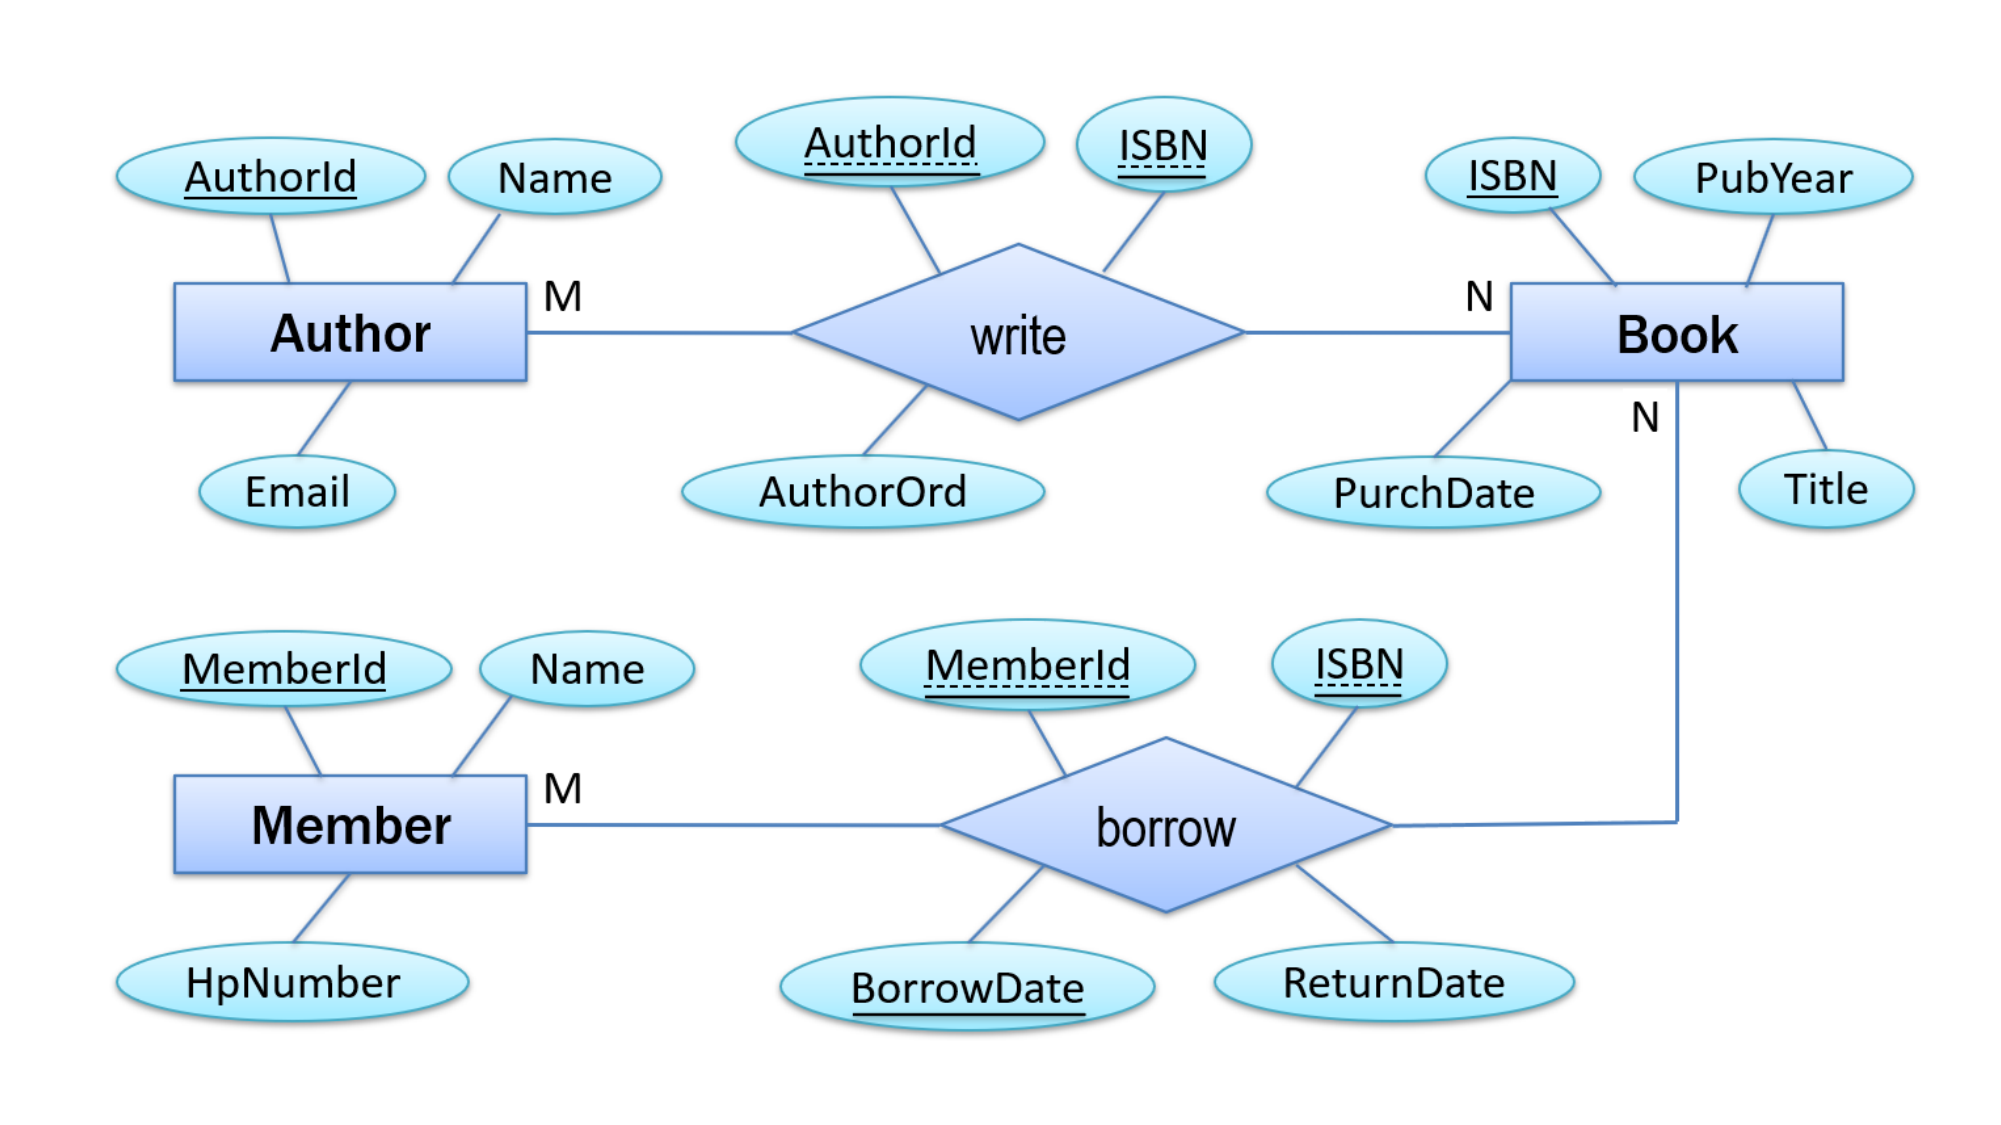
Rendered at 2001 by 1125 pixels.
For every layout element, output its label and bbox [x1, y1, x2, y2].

picture [108, 88, 1922, 1041]
